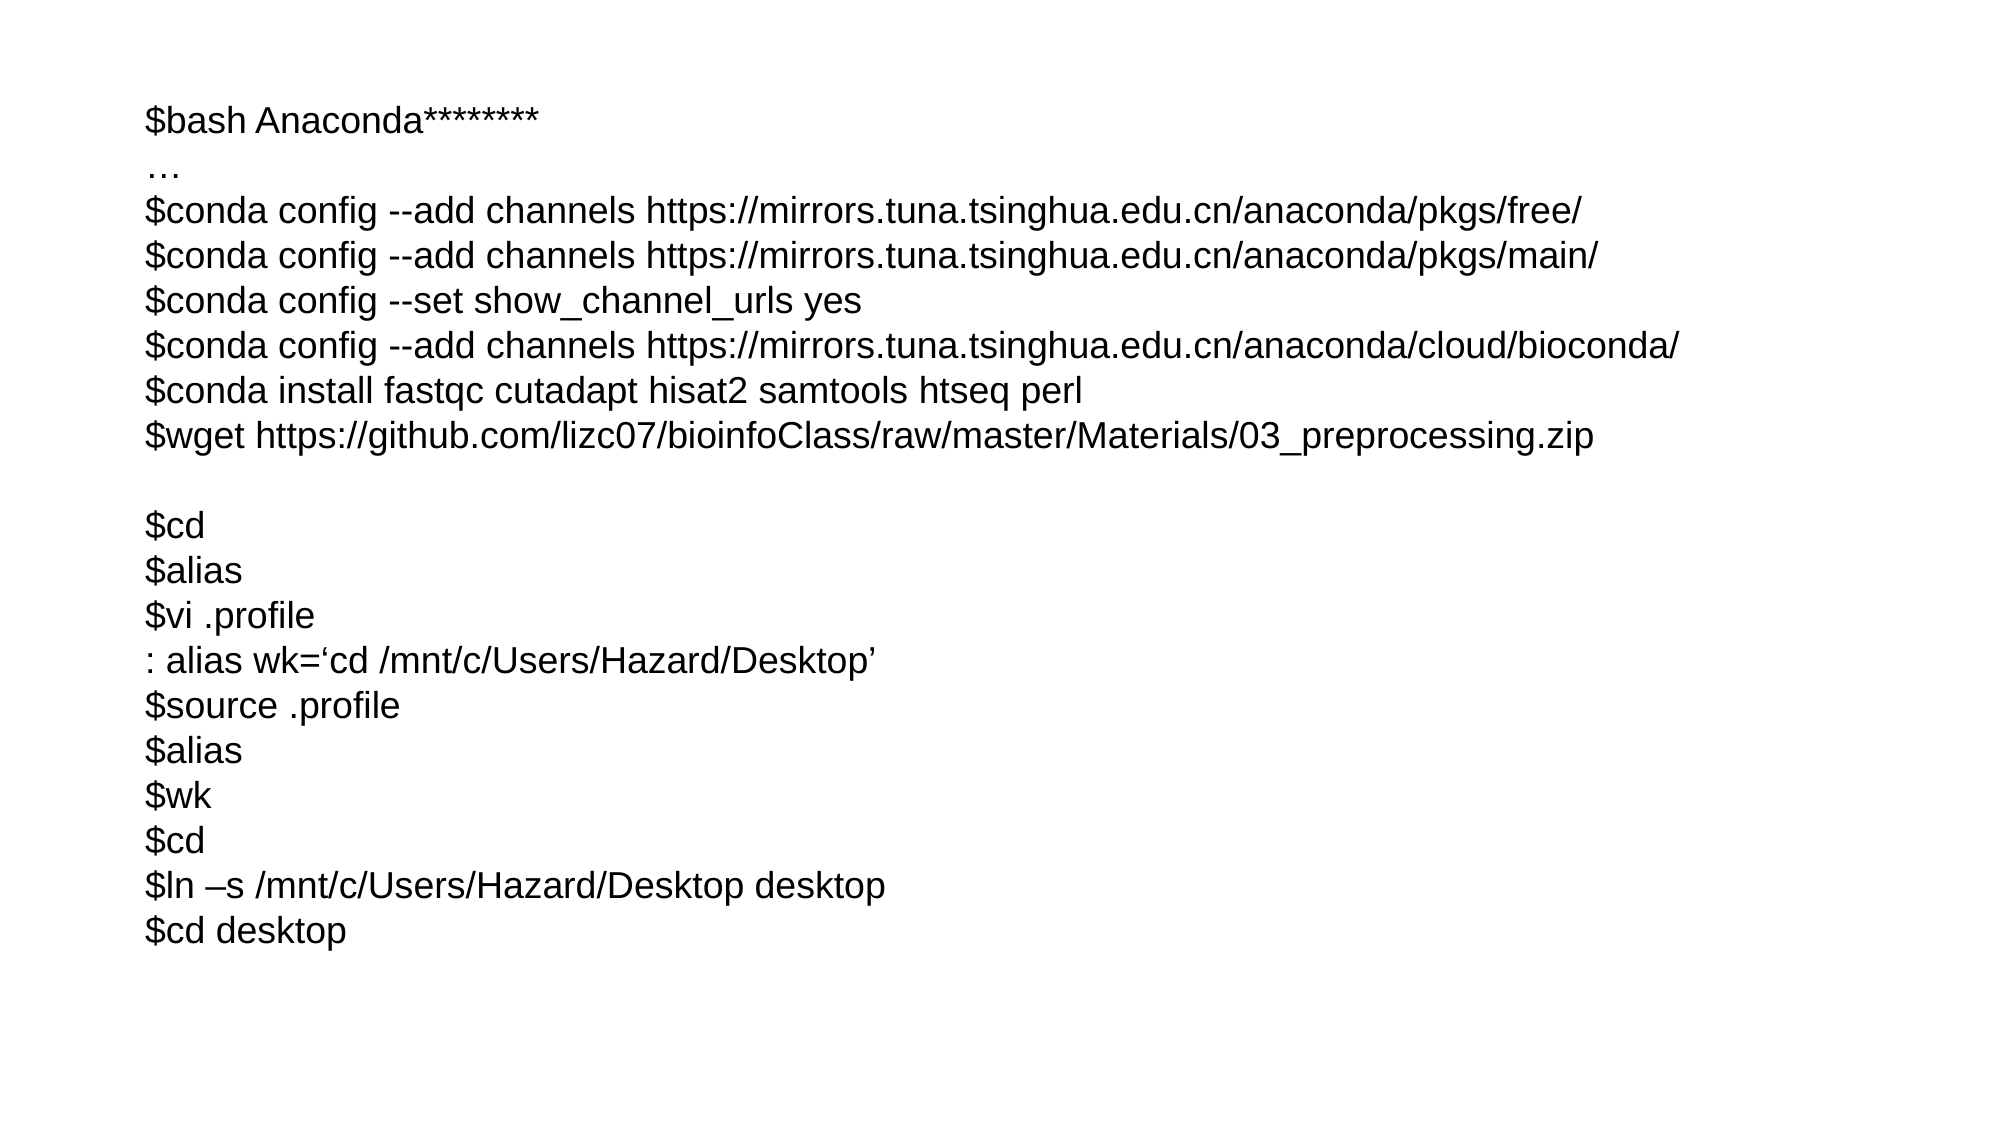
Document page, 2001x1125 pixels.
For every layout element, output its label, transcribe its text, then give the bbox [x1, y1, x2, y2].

text_box $bash Anaconda******** … $conda config --add channels https://mirrors.tuna.tsinghua.edu.cn/anaconda/pkgs/free/ $conda config --add channels https://mirrors.tuna.tsinghua.edu.cn/anaconda/pkgs/main/ $conda config --set show_channel_urls yes $conda config --add channels https://mirrors.tuna.tsinghua.edu.cn/anaconda/cloud/bioconda/ $conda install fastqc cutadapt hisat2 samtools htseq perl $wget https://github.com/lizc07/bioinfoClass/raw/master/Materials/03_preprocessing.zip $cd $alias $vi .profile : alias wk=‘cd /mnt/c/Users/Hazard/Desktop’ $source .profile $alias $wk $cd $ln –s /mnt/c/Users/Hazard/Desktop desktop $cd desktop [130, 88, 1695, 958]
